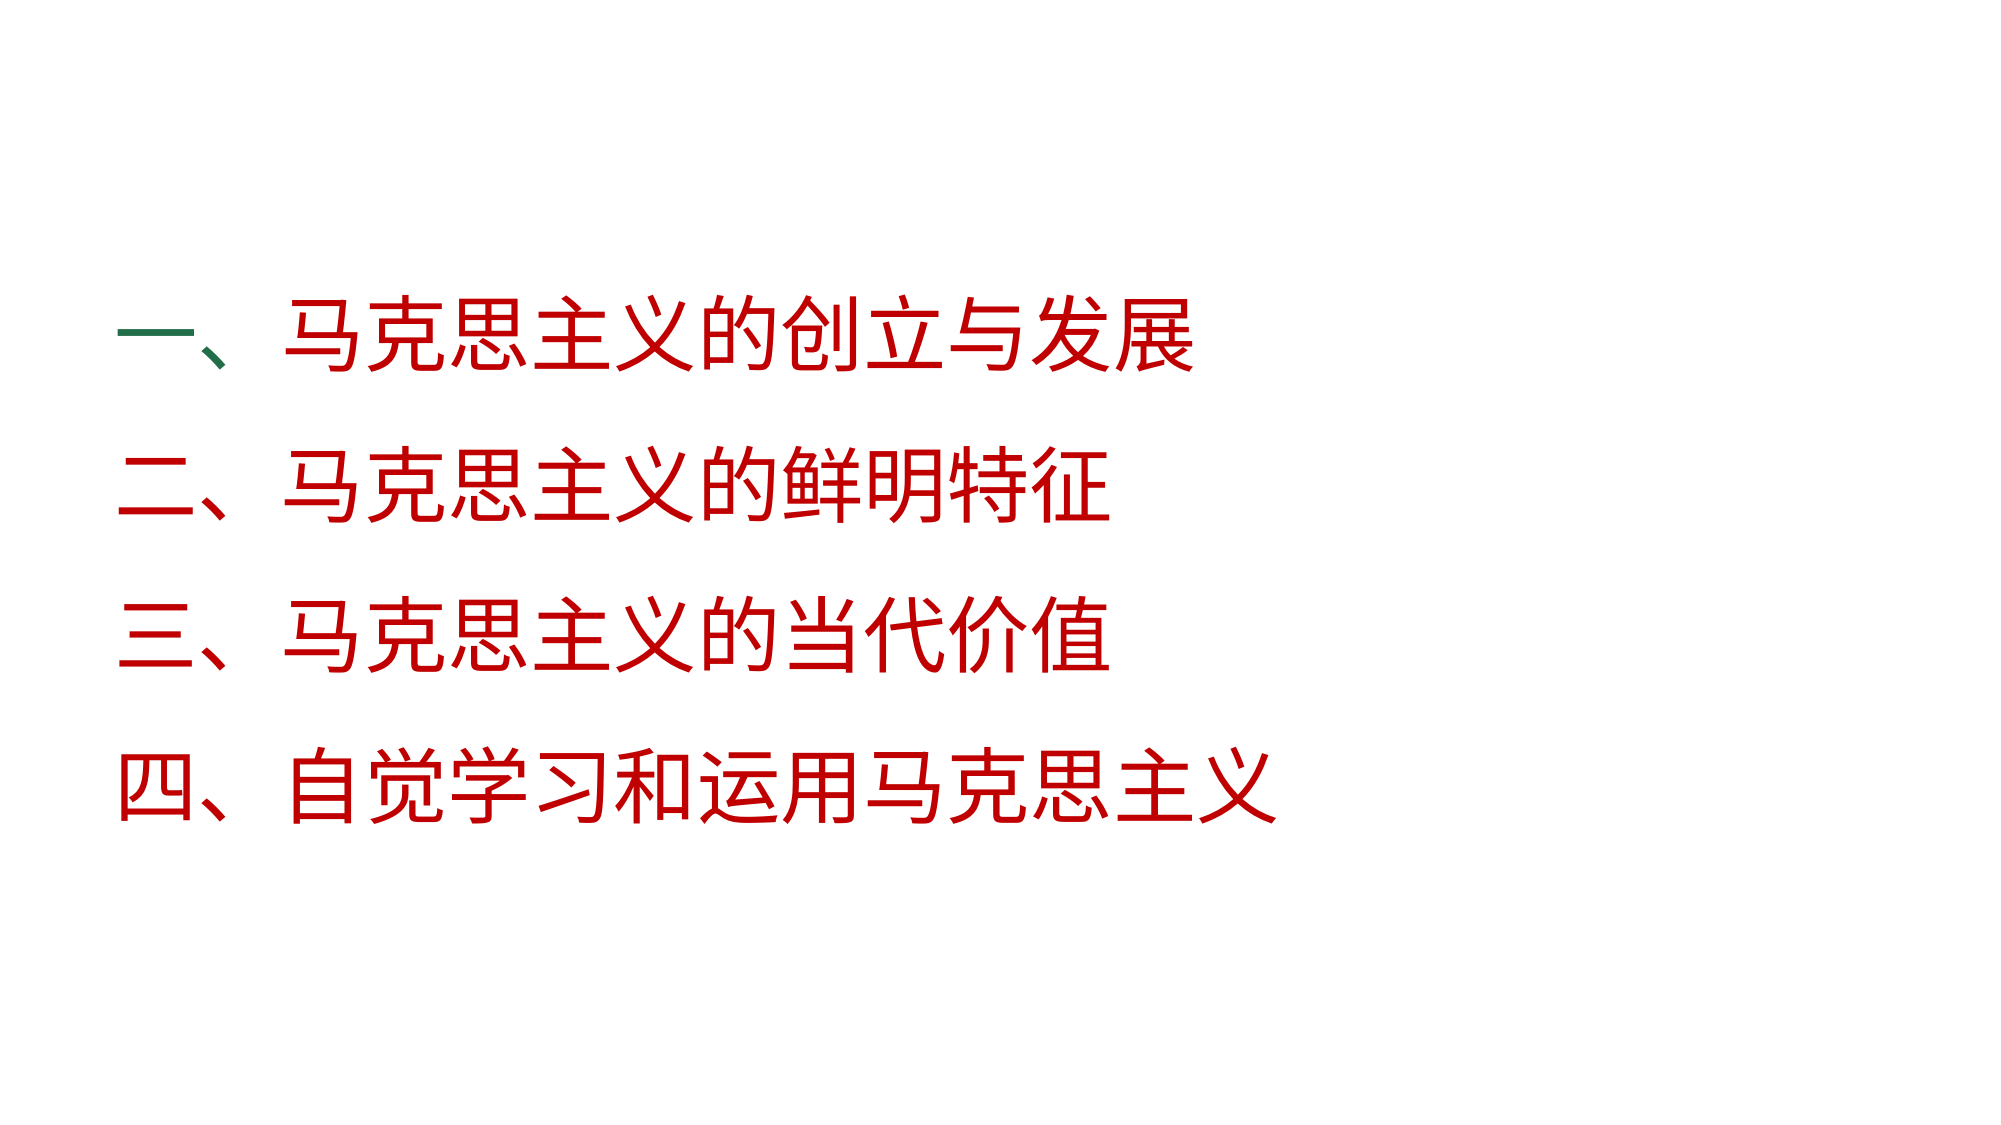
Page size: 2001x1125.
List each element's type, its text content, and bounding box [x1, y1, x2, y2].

list 一、马克思主义的创立与发展 二、马克思主义的鲜明特征 三、马克思主义的当代价值 四、自觉学习和运用马克思主义 [99, 244, 1914, 1095]
